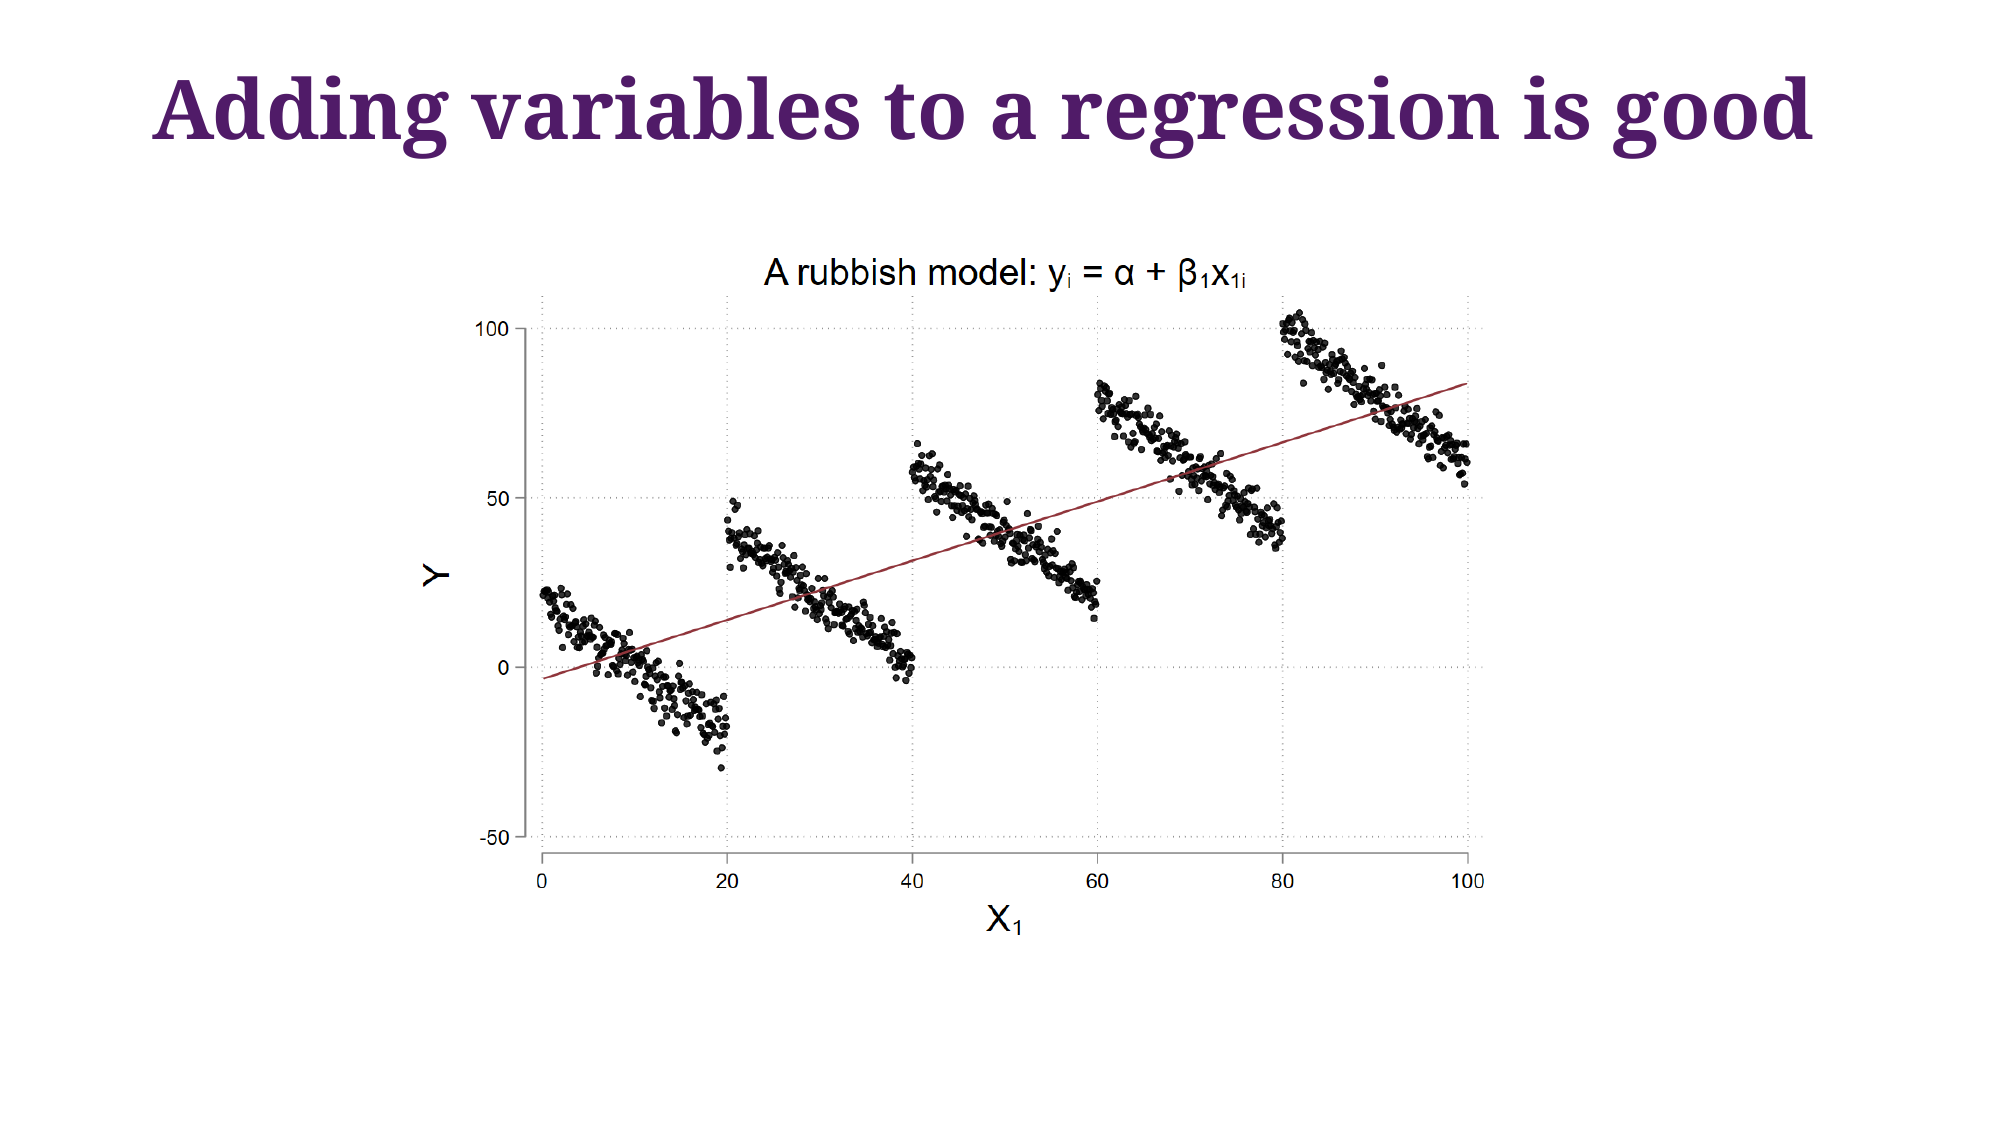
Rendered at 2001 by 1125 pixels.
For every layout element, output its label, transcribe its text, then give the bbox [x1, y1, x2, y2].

picture [377, 223, 1511, 979]
title Adding variables to a regression is good [137, 59, 1863, 166]
